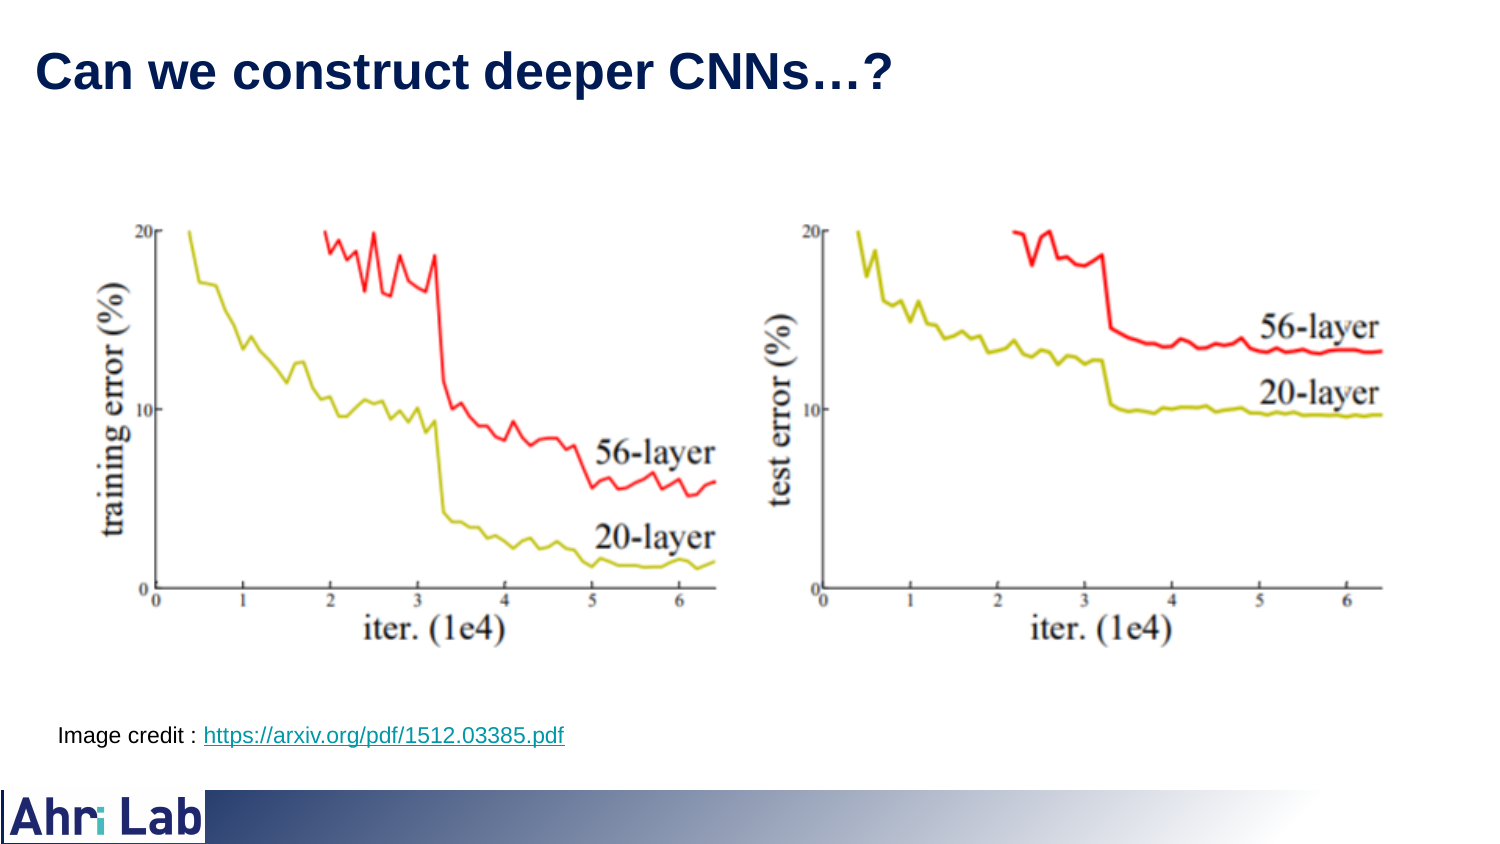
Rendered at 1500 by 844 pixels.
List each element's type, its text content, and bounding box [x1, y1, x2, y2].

picture [4, 787, 205, 843]
title Can we construct deeper CNNs…? [20, 22, 1480, 117]
text_box Image credit : https://arxiv.org/pdf/1512.03385.pdf [42, 705, 1441, 752]
picture [92, 151, 1408, 662]
